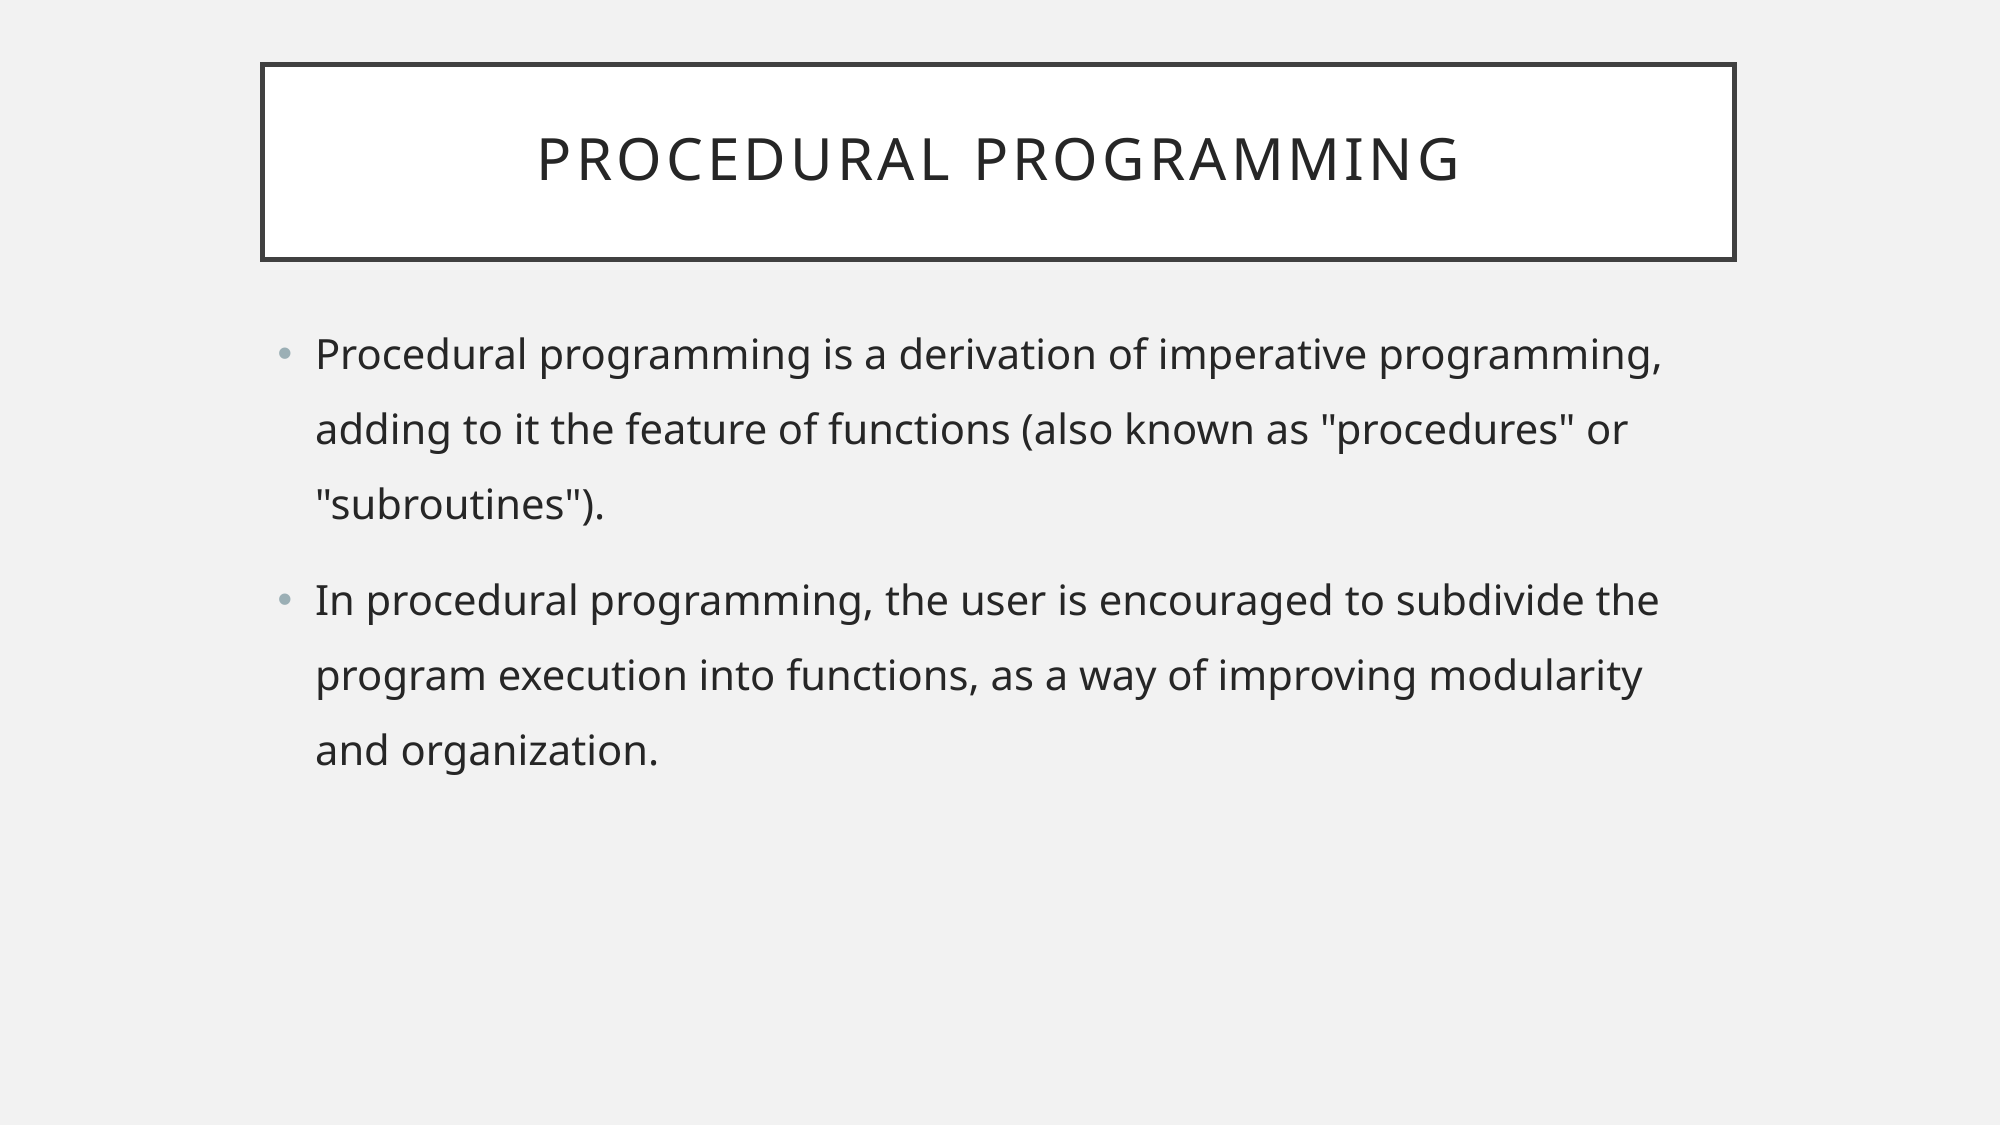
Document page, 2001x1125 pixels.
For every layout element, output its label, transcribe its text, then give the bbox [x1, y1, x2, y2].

title Procedural programming [260, 62, 1737, 262]
list Procedural programming is a derivation of imperative programming, adding to it the feature of functions (also known as "procedures" or "subroutines"). In procedural programming, the user is encouraged to subdivide the program execution into functions, as a way of improving modularity and organization. [262, 295, 1735, 942]
